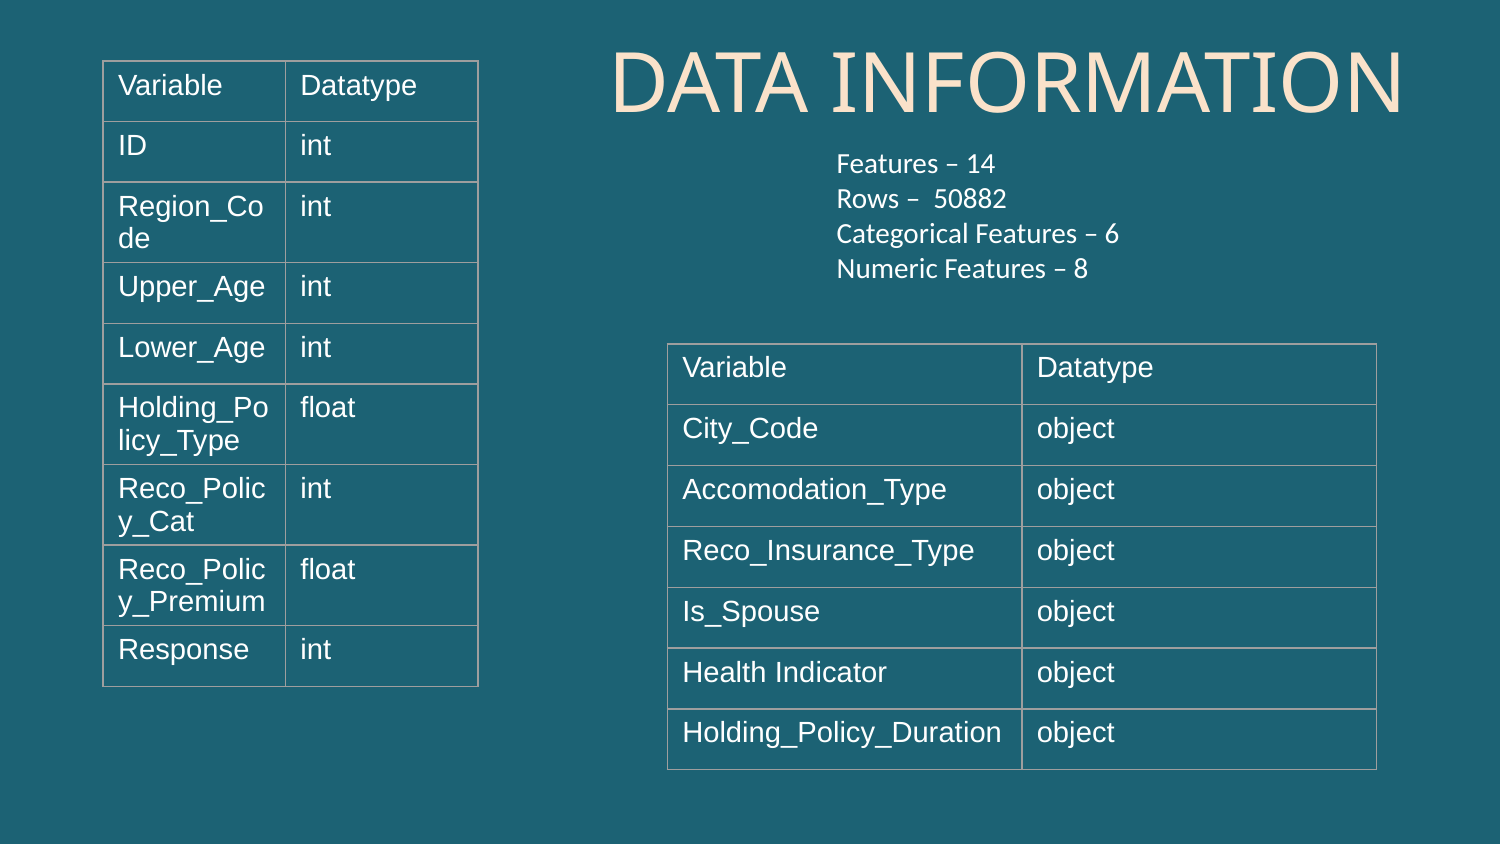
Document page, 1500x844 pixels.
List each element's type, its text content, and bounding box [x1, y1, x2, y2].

table_cell ID [104, 122, 285, 181]
table_cell int [286, 626, 477, 686]
table_header Datatype [286, 62, 477, 121]
table_header Variable [104, 62, 285, 121]
table_cell float [286, 385, 477, 464]
table_cell City_Code [668, 405, 1021, 465]
table_cell int [286, 465, 477, 544]
table_cell object [1023, 466, 1376, 526]
text_box Features – 14 Rows – 50882 Categorical Features – 6 Numeric Features – 8 [821, 137, 1135, 327]
table_cell Reco_Policy_Premium [104, 546, 285, 625]
table_cell Region_Code [104, 183, 285, 262]
table_cell Reco_Policy_Cat [104, 465, 285, 544]
table_cell Reco_Insurance_Type [668, 527, 1021, 587]
table_cell Upper_Age [104, 263, 285, 323]
table_cell int [286, 263, 477, 323]
table_cell Accomodation_Type [668, 466, 1021, 526]
title DATA INFORMATION [516, 14, 1500, 191]
table_cell int [286, 122, 477, 181]
table_cell object [1023, 649, 1376, 708]
table_cell Is_Spouse [668, 588, 1021, 647]
table_cell object [1023, 710, 1376, 769]
table_cell Response [104, 626, 285, 686]
table_cell object [1023, 527, 1376, 587]
table_cell int [286, 183, 477, 262]
table_cell Holding_Policy_Type [104, 385, 285, 464]
table_cell int [286, 324, 477, 383]
table_cell Health Indicator [668, 649, 1021, 708]
table_cell object [1023, 588, 1376, 647]
table_cell object [1023, 405, 1376, 465]
table_header Datatype [1023, 345, 1376, 404]
table_cell float [286, 546, 477, 625]
table_cell Lower_Age [104, 324, 285, 383]
table_cell Holding_Policy_Duration [668, 710, 1021, 769]
table_header Variable [668, 345, 1021, 404]
